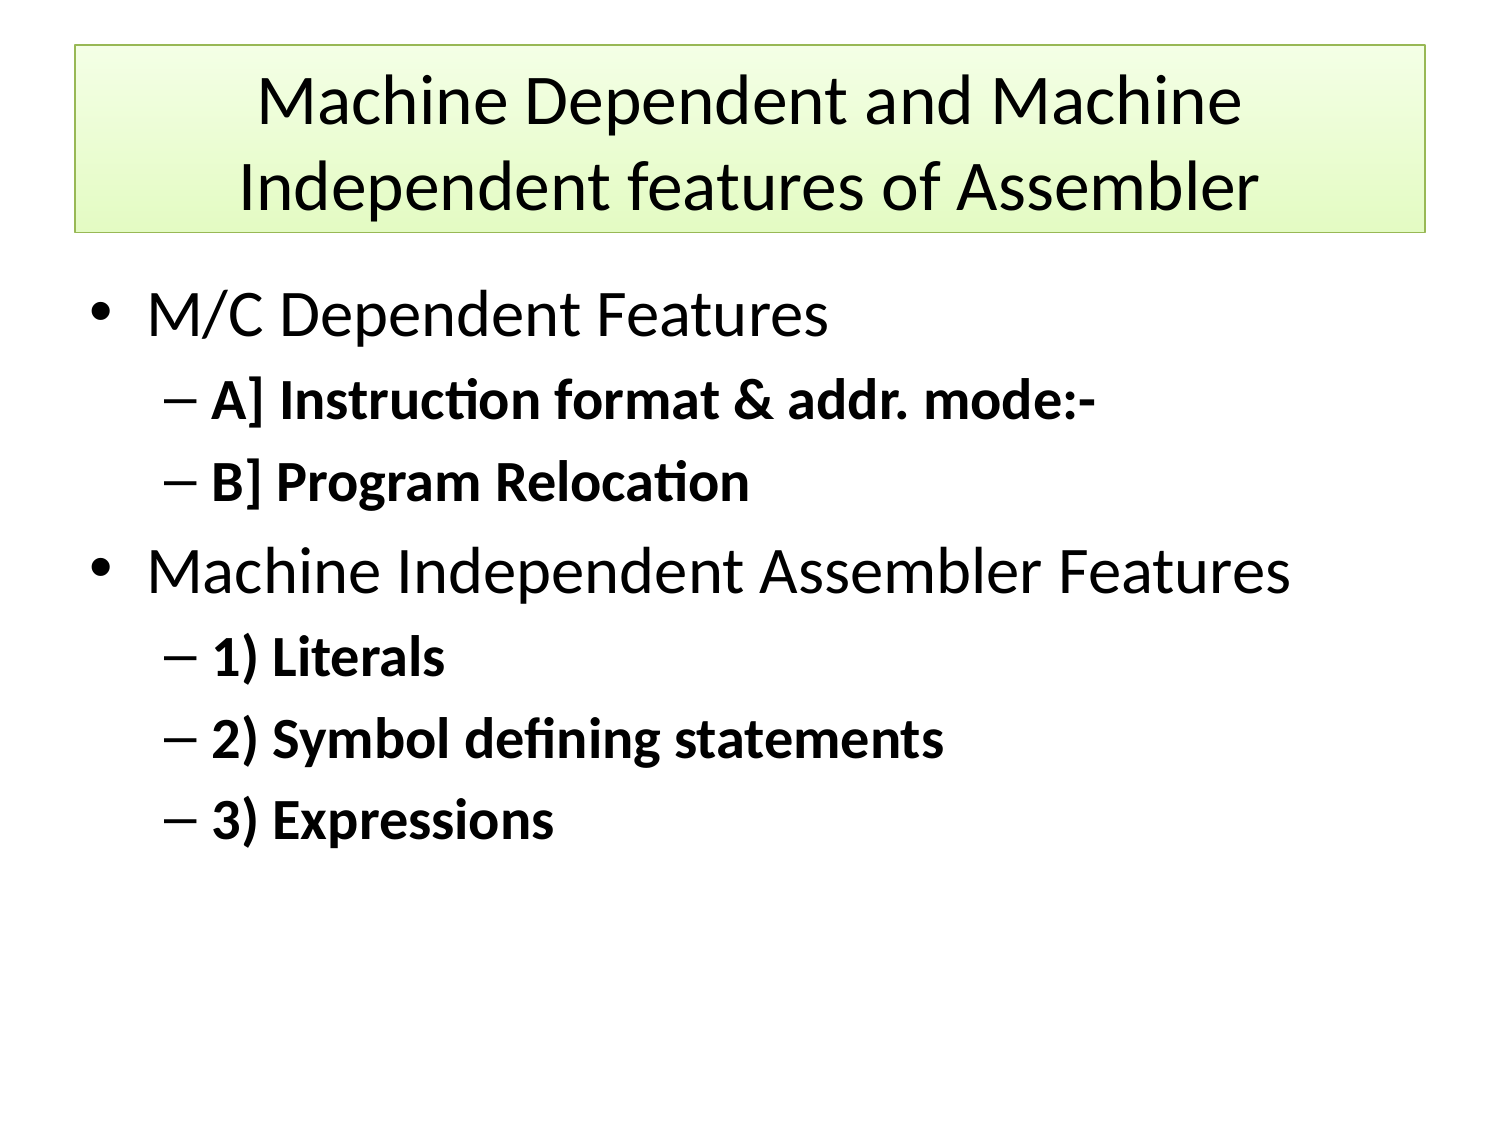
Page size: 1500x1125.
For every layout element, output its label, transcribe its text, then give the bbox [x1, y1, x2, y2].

text_box M/C Dependent Features A] Instruction format & addr. mode:- B] Program Relocation Machine Independent Assembler Features 1) Literals 2) Symbol defining statements 3) Expressions [75, 262, 1425, 1005]
text_box Machine Dependent and Machine Independent features of Assembler [75, 45, 1425, 233]
